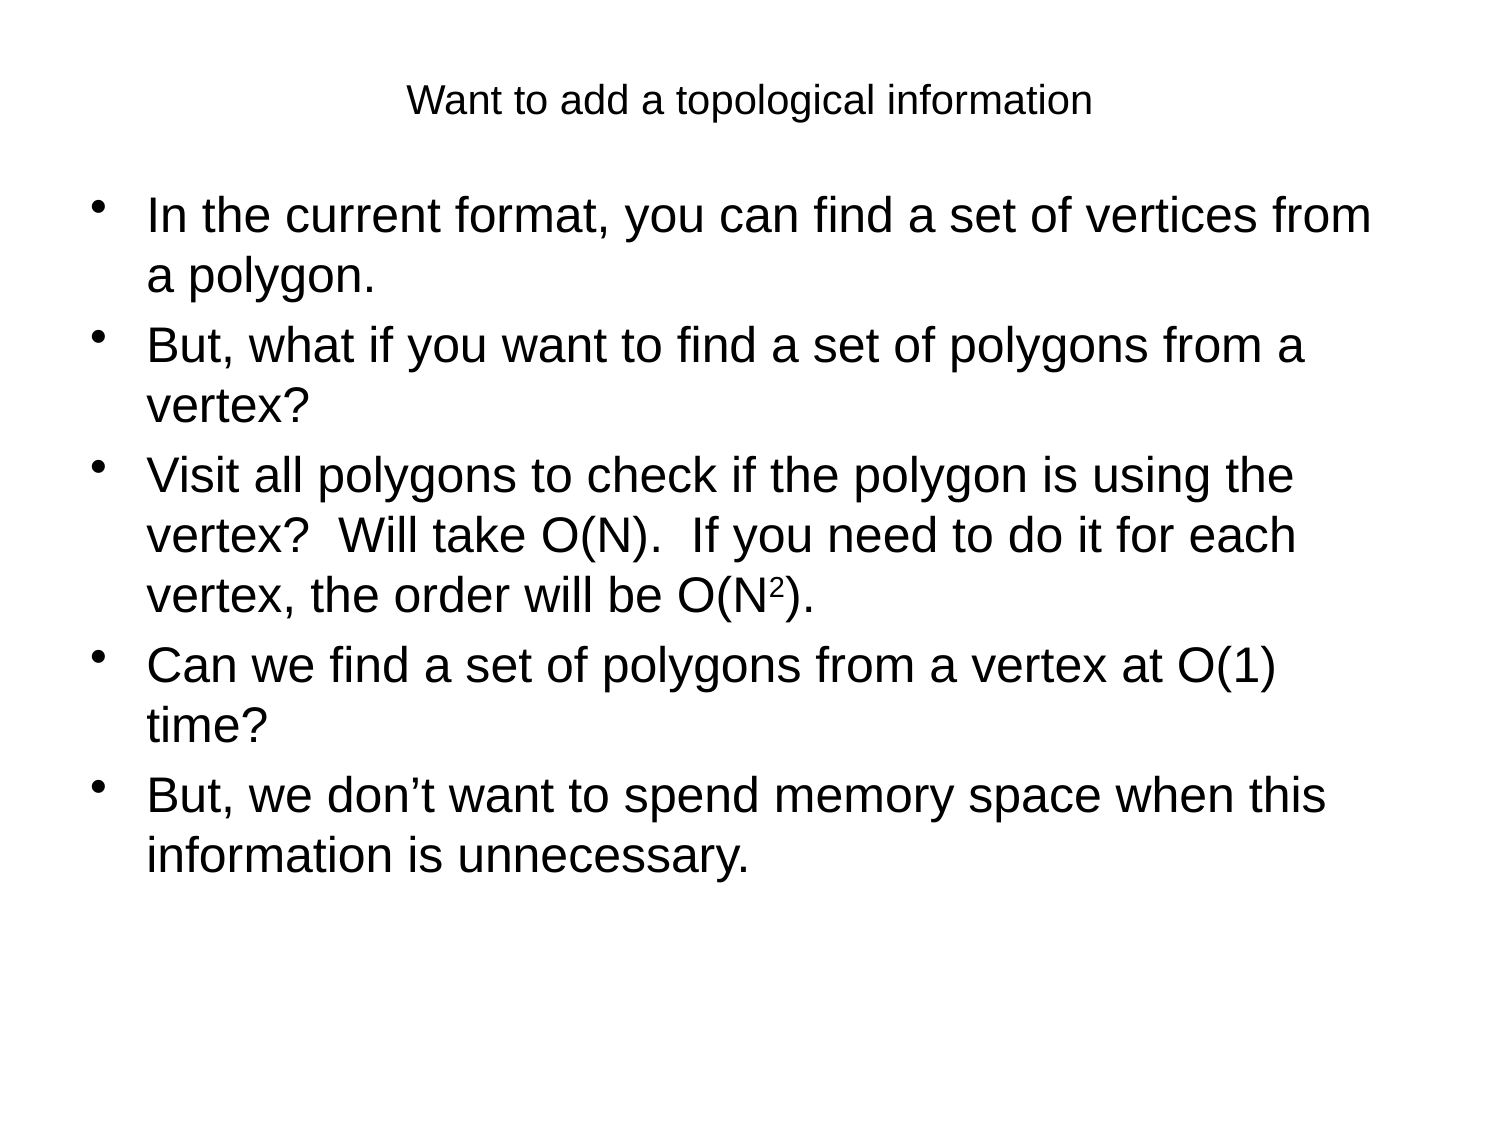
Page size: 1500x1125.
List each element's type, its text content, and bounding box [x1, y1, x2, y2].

title Want to add a topological information [75, 45, 1425, 150]
list In the current format, you can find a set of vertices from a polygon. But, what if you want to find a set of polygons from a vertex? Visit all polygons to check if the polygon is using the vertex? Will take O(N). If you need to do it for each vertex, the order will be O(N2). Can we find a set of polygons from a vertex at O(1) time? But, we don’t want to spend memory space when this information is unnecessary. [75, 174, 1425, 1005]
